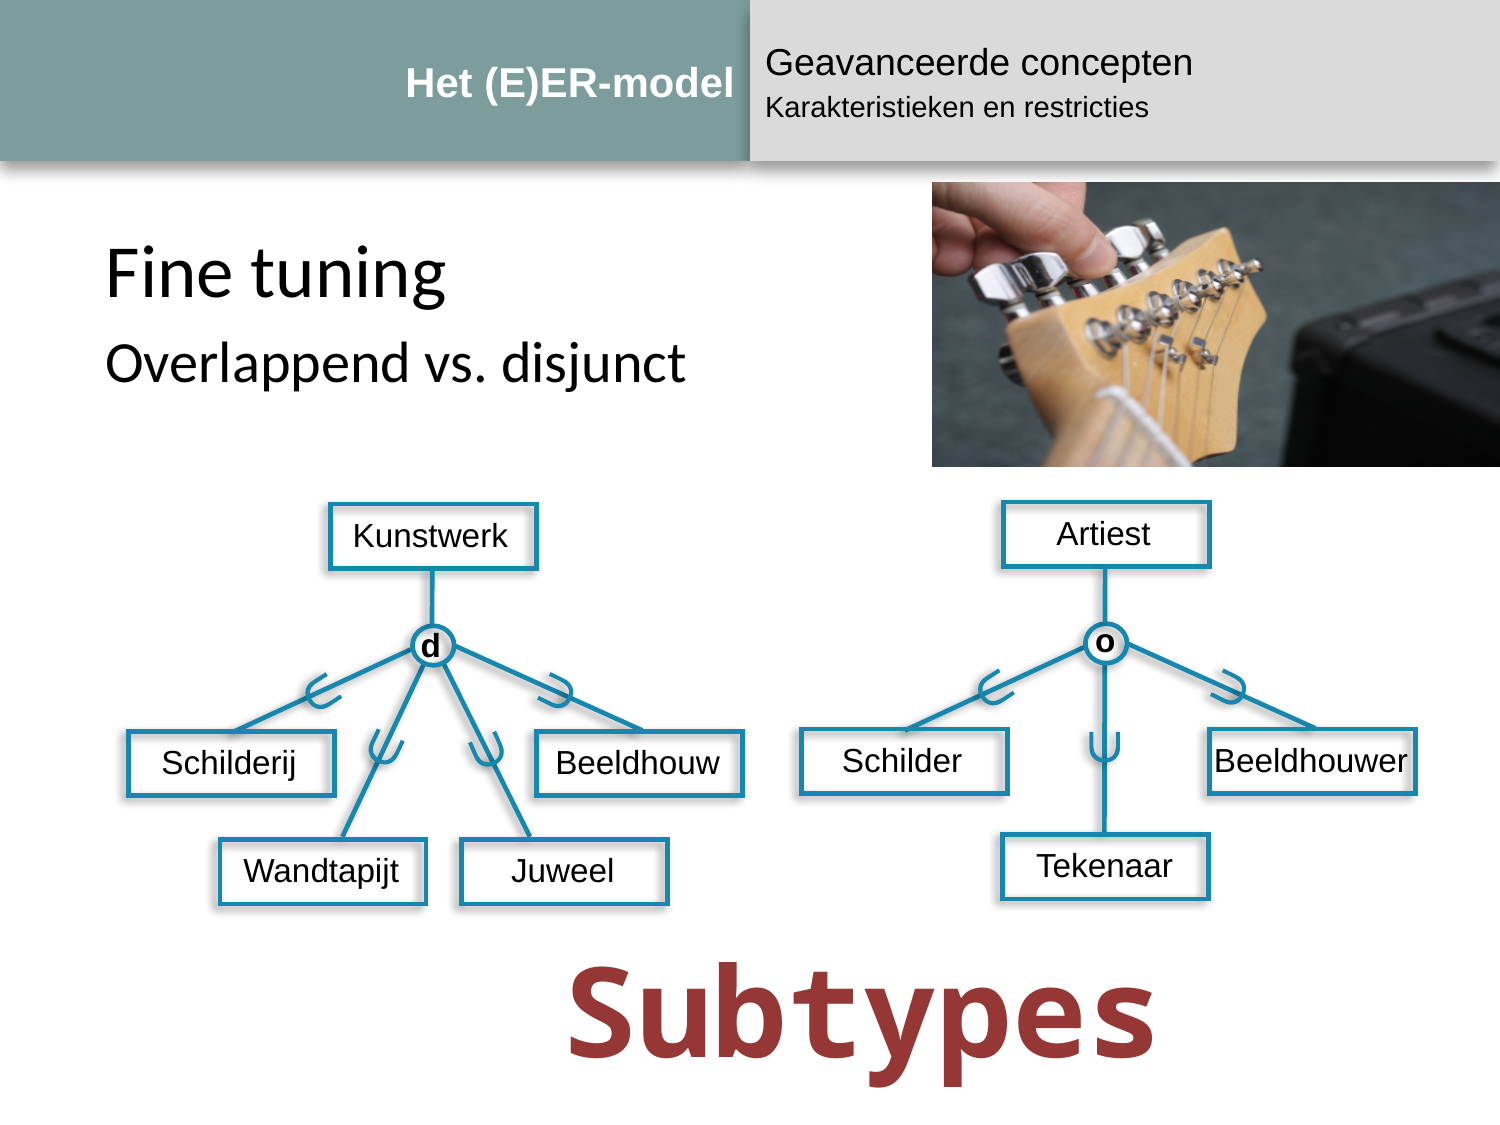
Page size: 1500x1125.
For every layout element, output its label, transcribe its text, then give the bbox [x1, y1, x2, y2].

text_box  [275, 640, 376, 740]
text_box [128, 731, 335, 796]
text_box  [1070, 704, 1140, 780]
text_box Beeldhouwer [1199, 731, 1423, 787]
title Het (E)ER-model [0, 0, 750, 161]
text_box [461, 839, 668, 905]
text_box Beeldhouw [540, 733, 736, 789]
text_box o [1080, 611, 1131, 667]
text_box [1003, 502, 1210, 567]
list Geavanceerde concepten Karakteristieken en restricties [750, 0, 1500, 161]
text_box [801, 729, 1008, 794]
text_box Juweel [496, 841, 630, 897]
text_box  [948, 637, 1049, 736]
text_box [330, 504, 537, 569]
text_box Tekenaar [1021, 836, 1188, 892]
text_box [1209, 787, 1416, 794]
text_box  [339, 696, 433, 793]
text_box Fine tuning Overlappend vs. disjunct [15, 215, 926, 298]
text_box Schilderij [146, 733, 312, 789]
text_box Subtypes [472, 924, 1478, 983]
text_box d [405, 616, 456, 672]
text_box [536, 731, 743, 796]
text_box  [505, 642, 602, 738]
text_box [219, 839, 426, 905]
text_box  [439, 697, 533, 794]
picture [932, 182, 1500, 468]
text_box Schilder [827, 731, 978, 787]
text_box [1002, 834, 1209, 899]
text_box Wandtapijt [228, 841, 415, 897]
text_box  [1176, 639, 1275, 735]
